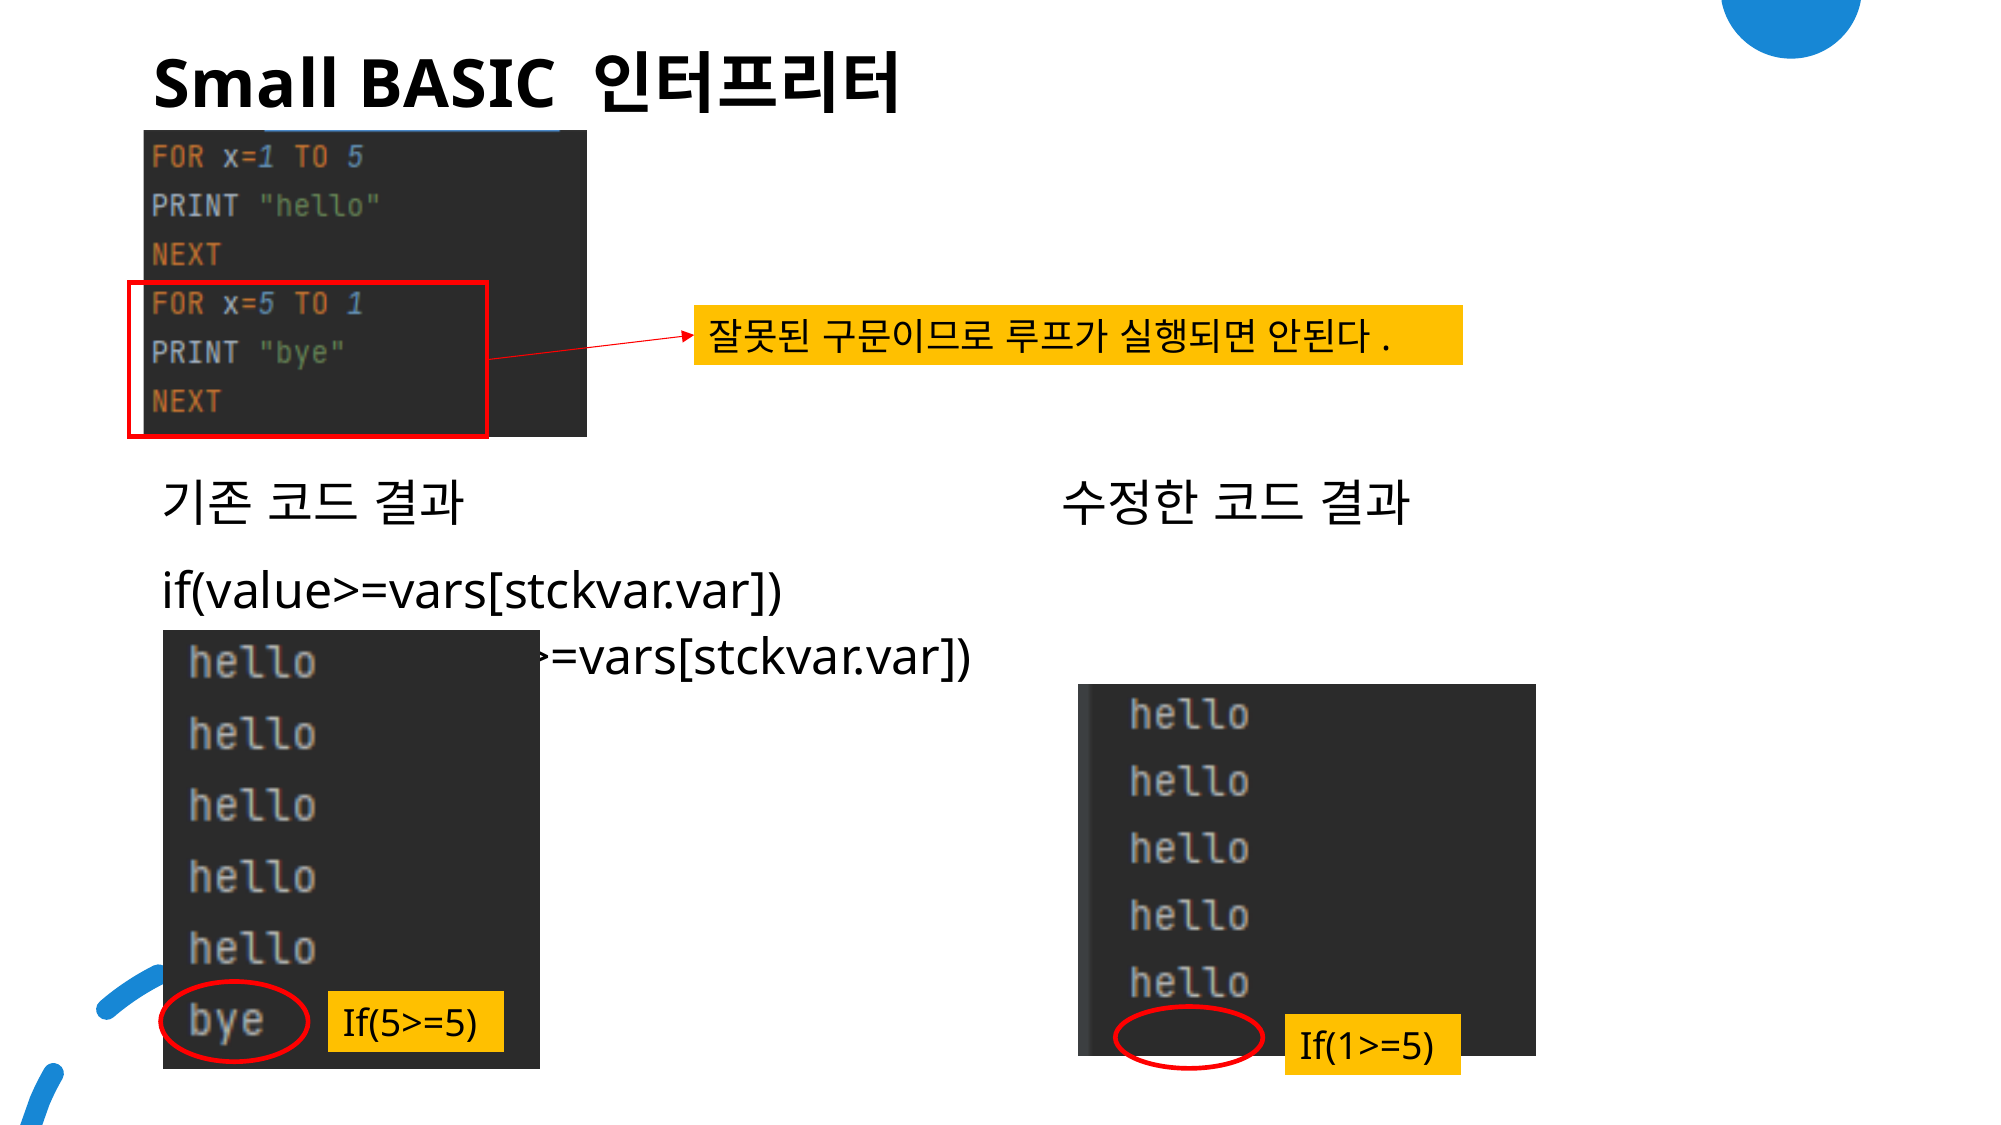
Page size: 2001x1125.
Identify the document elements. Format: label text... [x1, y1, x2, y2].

text_box [128, 282, 488, 438]
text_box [486, 335, 695, 360]
title Small BASIC 인터프리터 [135, 103, 1861, 162]
text_box If(1>=5) [1285, 1056, 1461, 1075]
text_box [159, 1009, 163, 1034]
text_box [1128, 1056, 1251, 1070]
text_box 잘못된 구문이므로 루프가 실행되면 안된다. [694, 305, 1463, 365]
list 기존 코드 결과 수정한 코드 결과 if(value>=vars[stckvar.var]) if(stckvar.target>=vars[stckvar.var]) [143, 106, 1871, 1016]
picture [1078, 684, 1536, 1056]
picture [143, 130, 587, 437]
picture [163, 630, 540, 1069]
